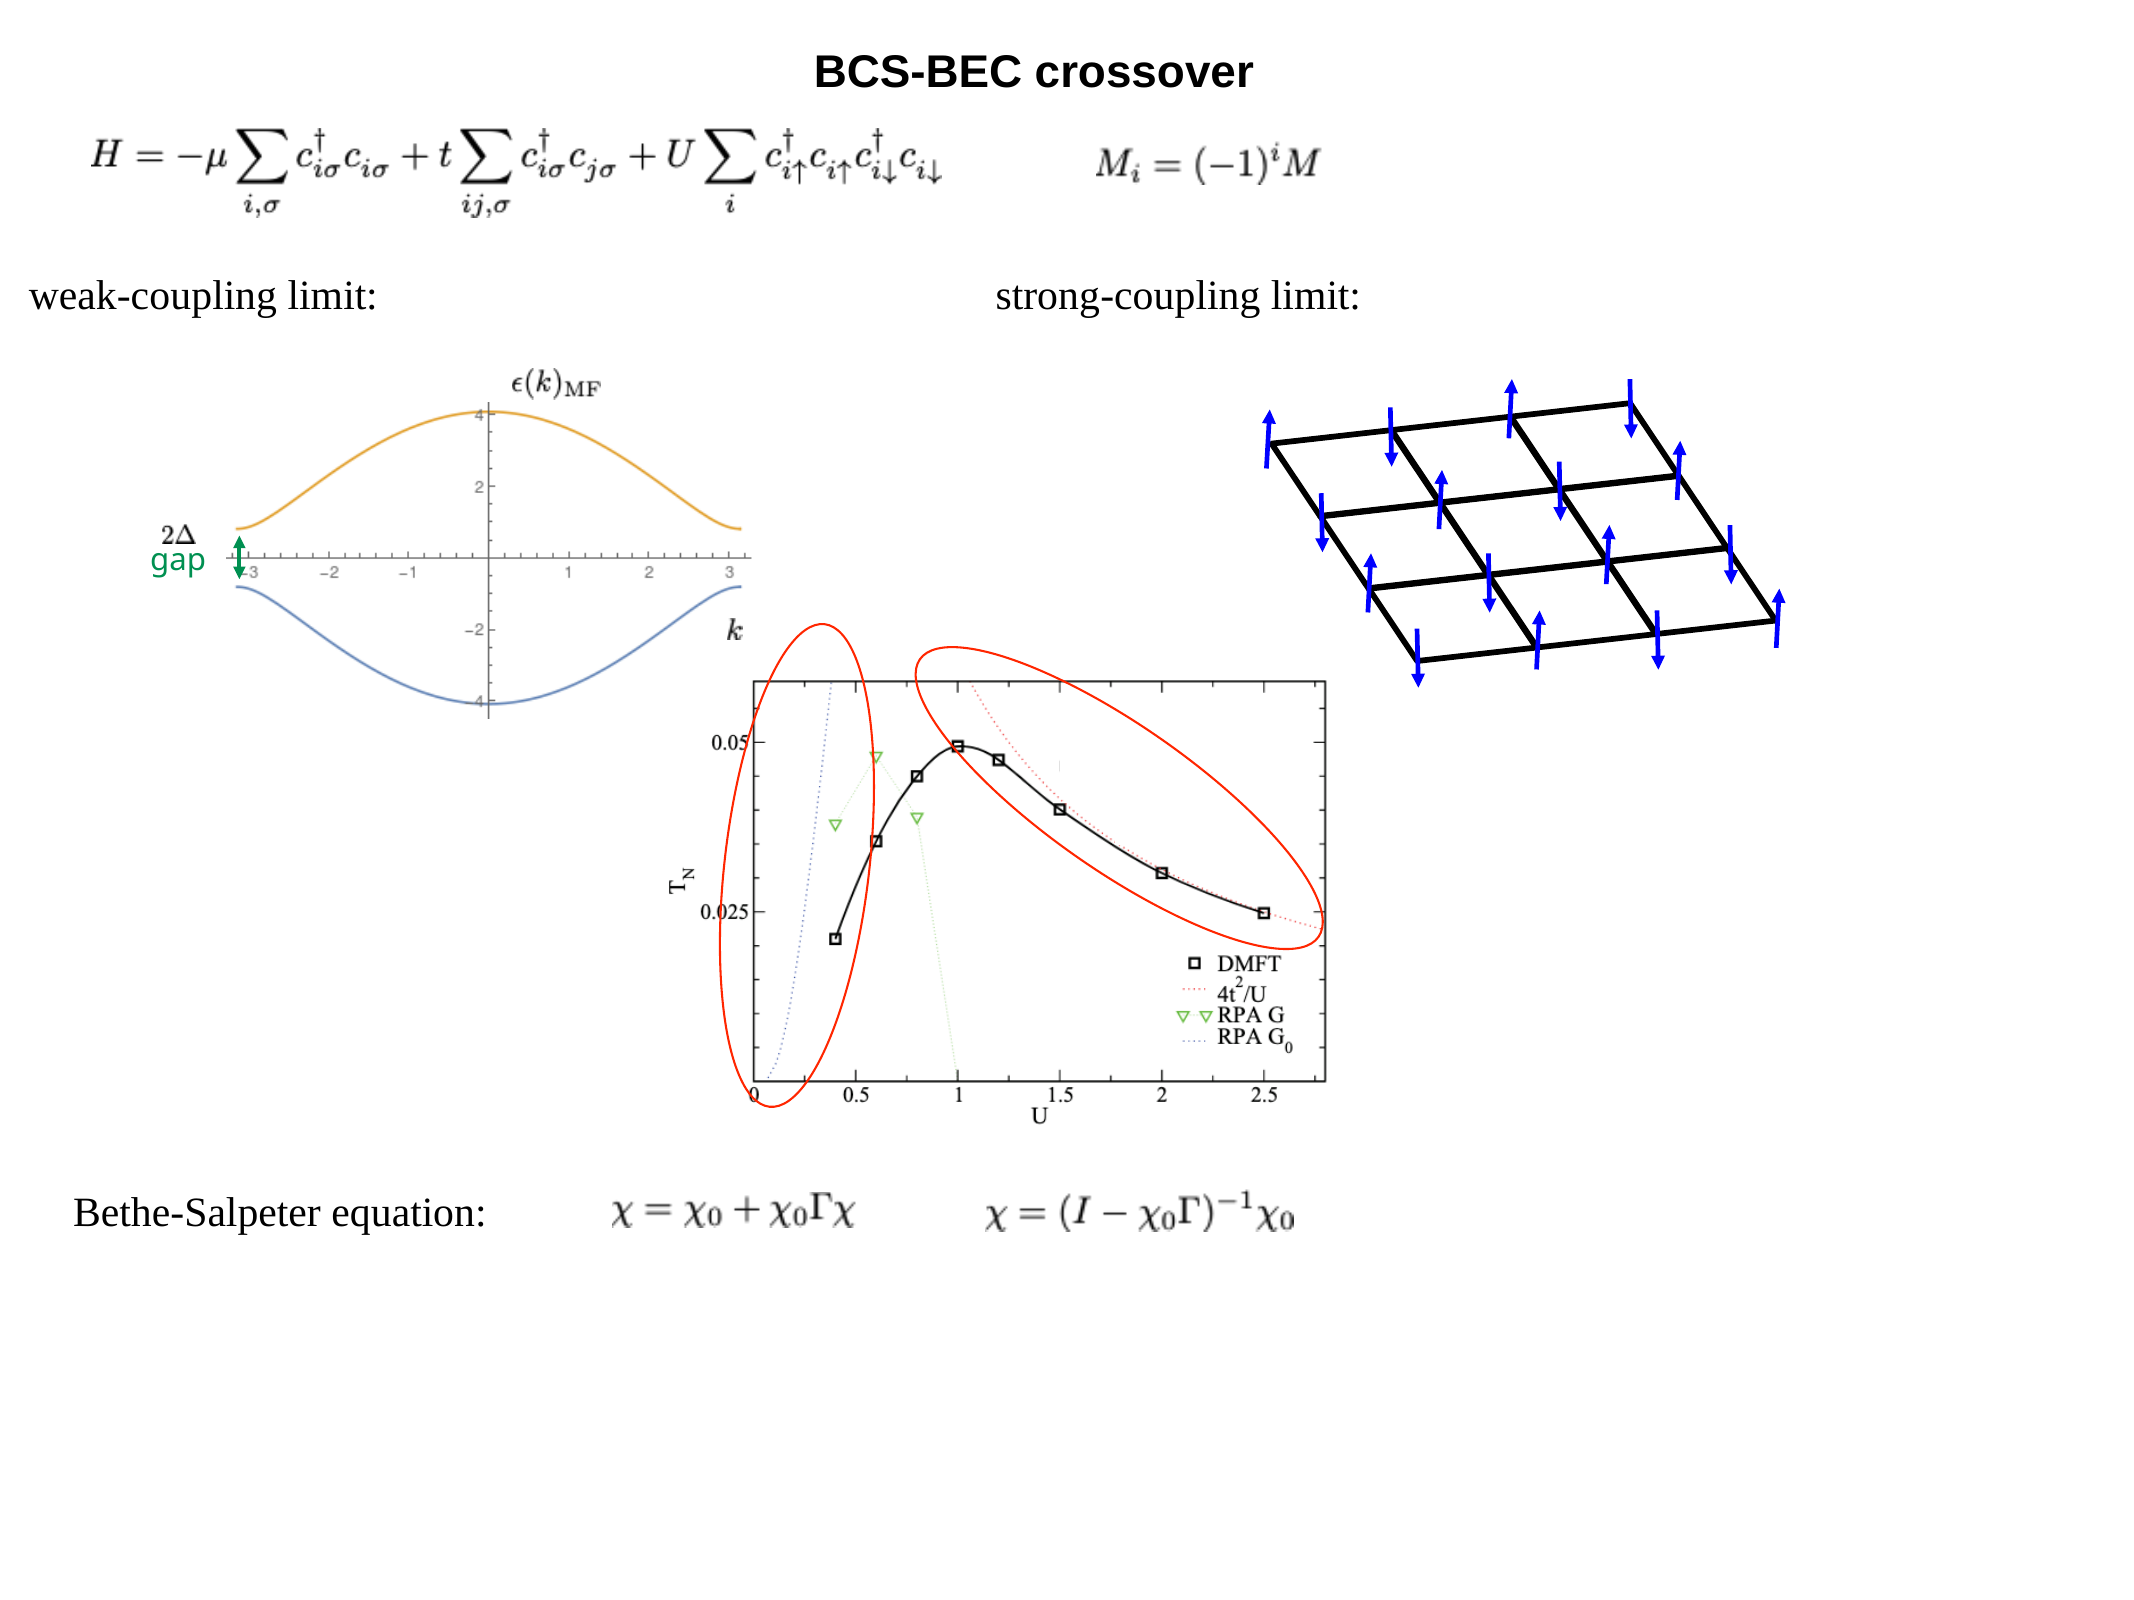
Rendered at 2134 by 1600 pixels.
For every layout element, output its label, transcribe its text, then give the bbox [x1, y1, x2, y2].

picture [611, 1192, 859, 1229]
text_box strong-coupling limit: [987, 259, 1449, 327]
picture [162, 523, 197, 544]
picture [1095, 140, 1324, 185]
picture [91, 128, 942, 218]
text_box Bethe-Salpeter equation: [64, 1176, 574, 1244]
text_box weak-coupling limit: [20, 259, 465, 327]
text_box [643, 599, 1361, 1137]
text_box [1266, 378, 1780, 688]
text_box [138, 367, 759, 719]
picture [984, 1187, 1294, 1233]
text_box BCS-BEC crossover [73, 3, 1994, 135]
